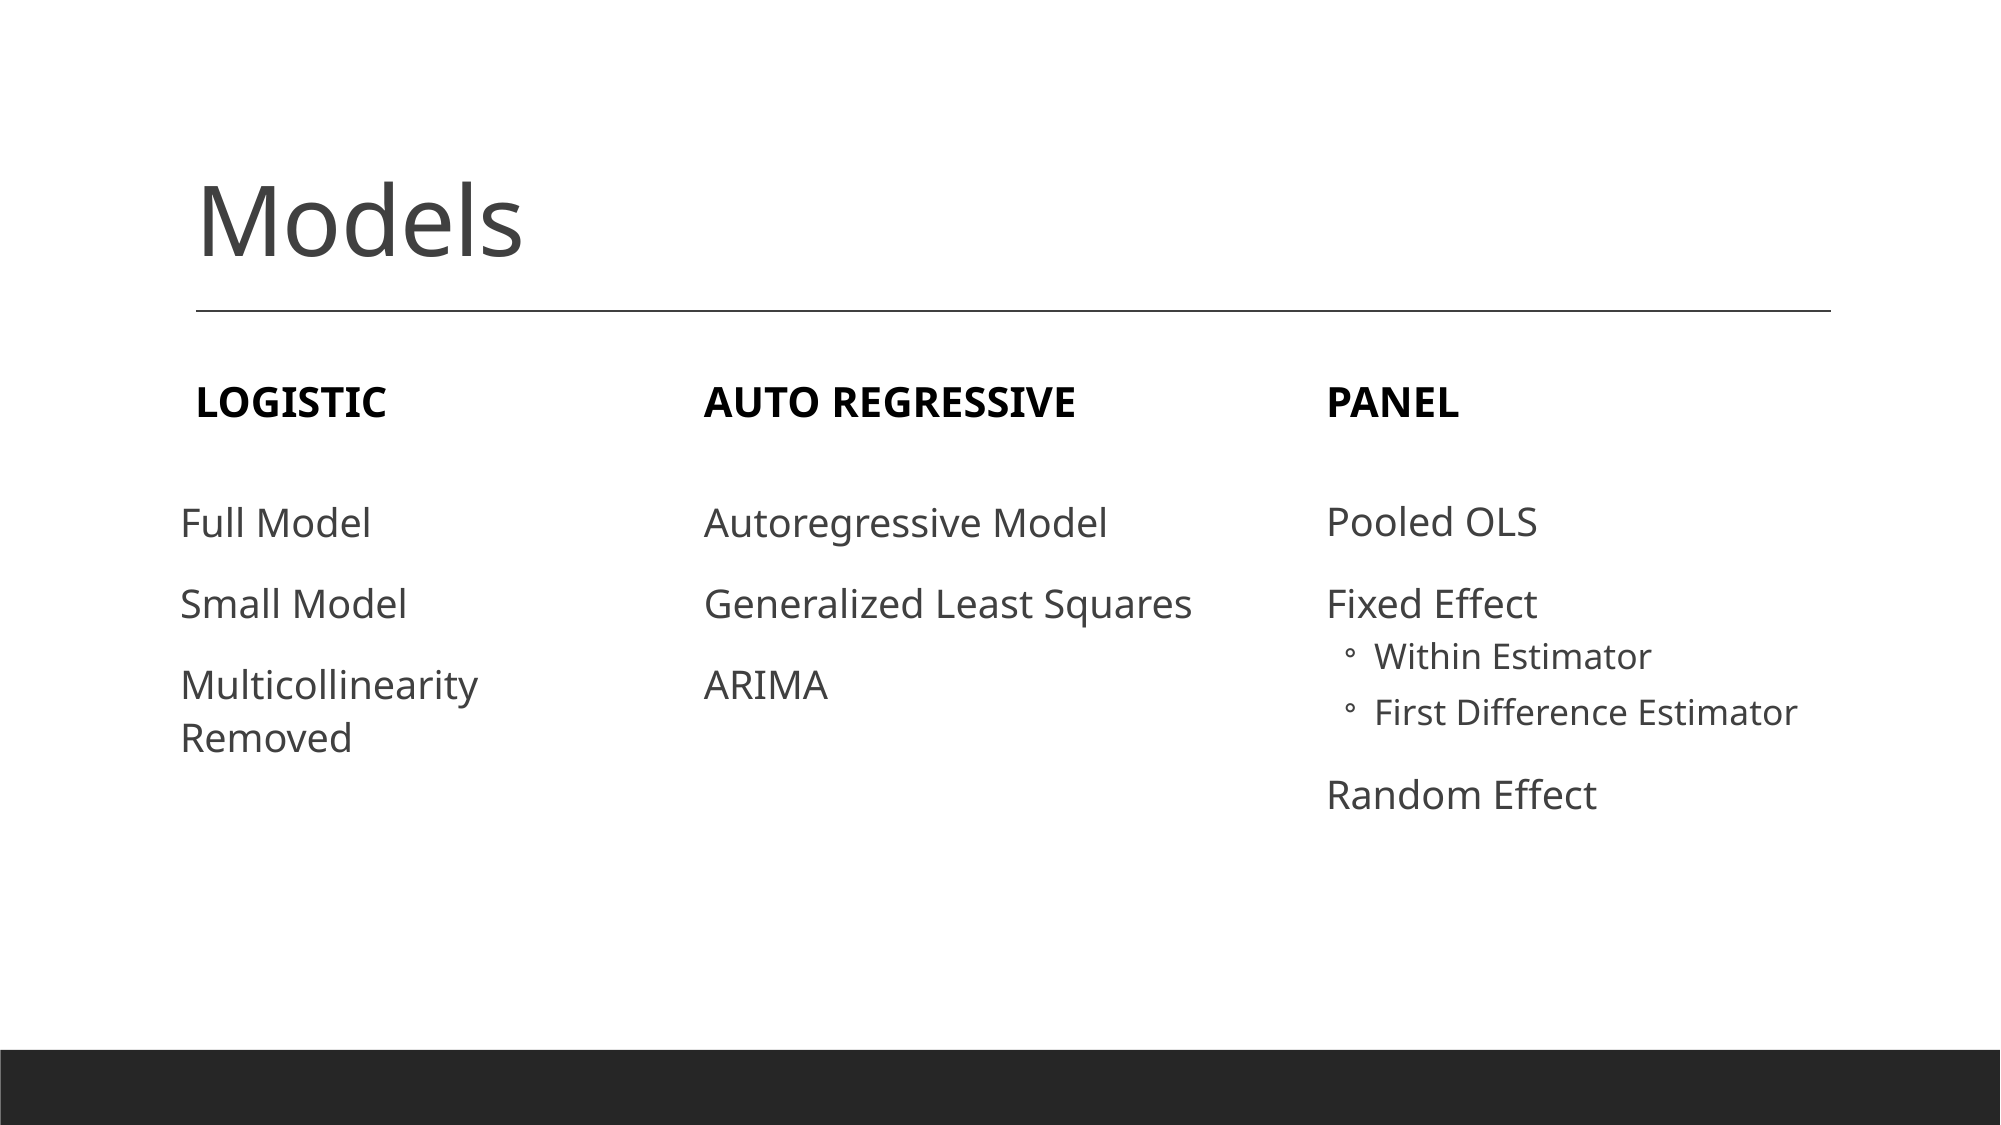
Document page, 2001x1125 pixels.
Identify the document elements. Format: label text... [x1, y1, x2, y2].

title Models [180, 47, 1830, 285]
list Full Model Small Model Multicollinearity Removed [180, 485, 618, 963]
list Auto Regressive [688, 337, 1229, 459]
list Autoregressive Model Generalized Least Squares ARIMA [688, 485, 1208, 963]
text_box Panel [1311, 337, 1830, 459]
text_box Pooled OLS Fixed Effect Within Estimator First Difference Estimator Random Effect [1311, 485, 1830, 963]
list Logistic [180, 337, 618, 459]
